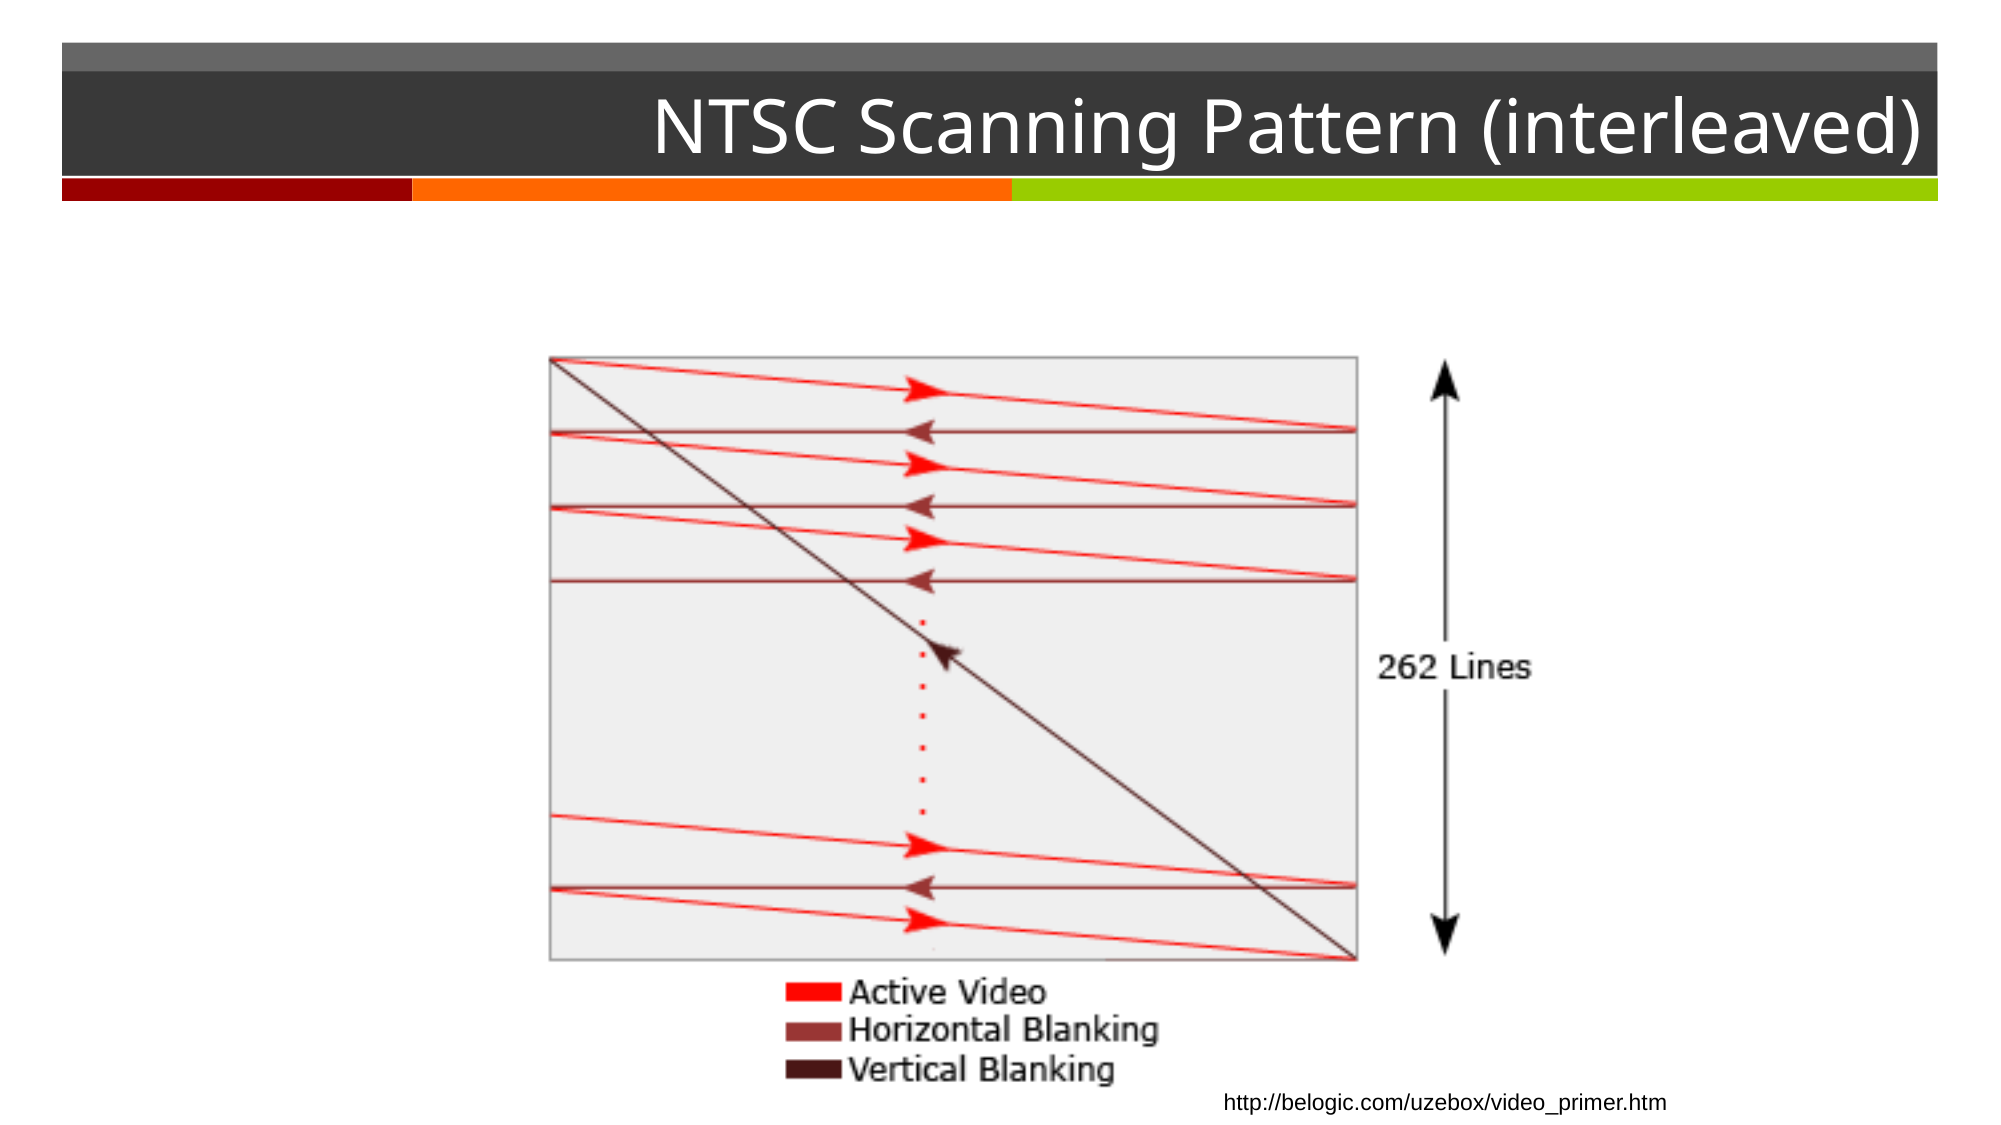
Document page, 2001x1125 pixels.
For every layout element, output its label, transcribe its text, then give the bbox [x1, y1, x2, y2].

title NTSC Scanning Pattern (interleaved) [62, 71, 1938, 176]
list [377, 349, 1704, 1098]
text_box http://belogic.com/uzebox/video_primer.htm [1208, 1117, 1683, 1123]
